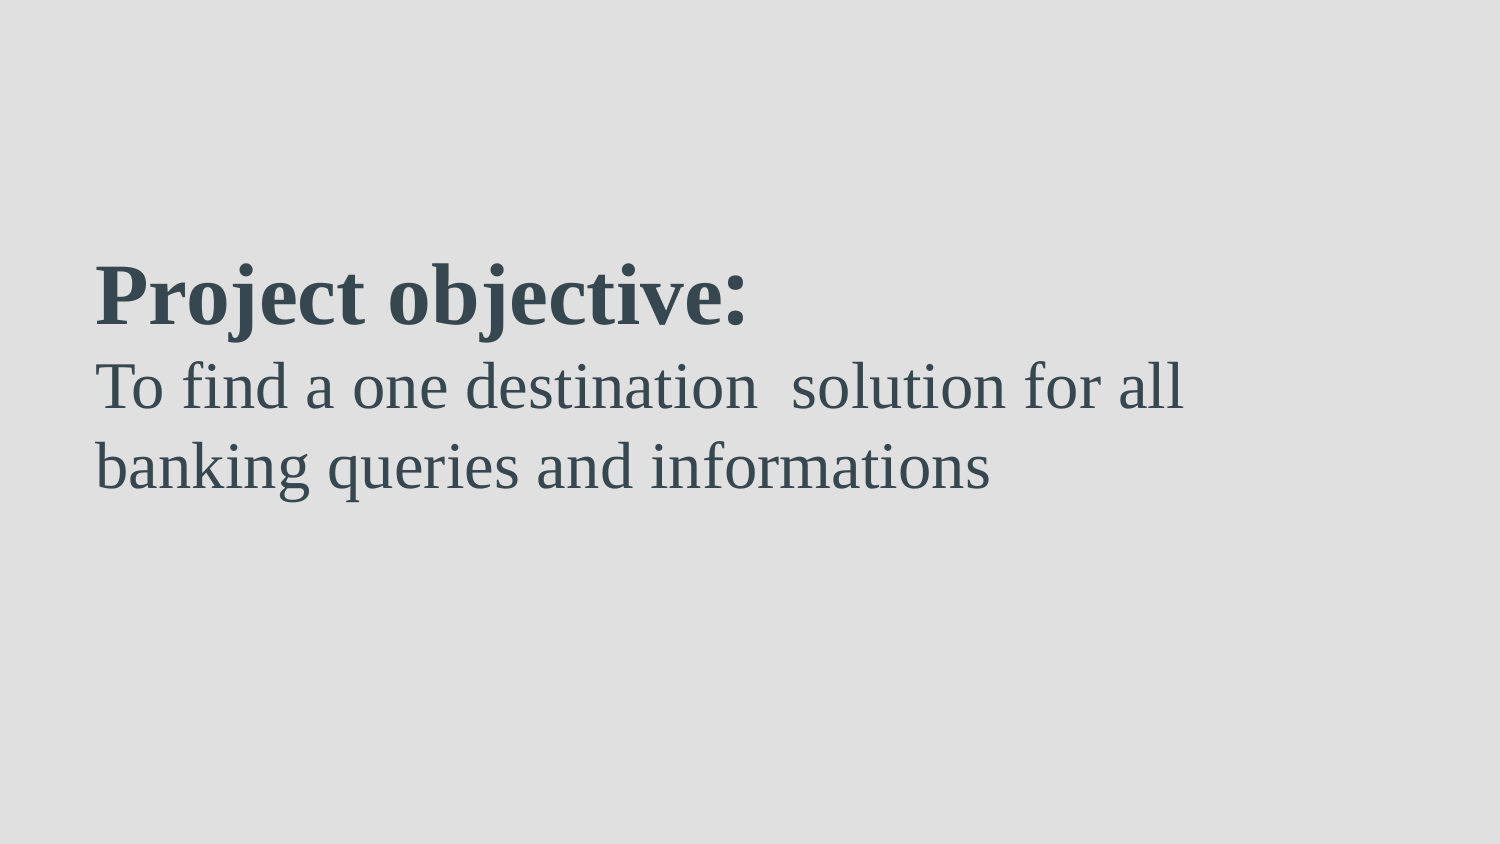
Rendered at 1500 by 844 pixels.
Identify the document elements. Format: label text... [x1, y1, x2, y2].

title Project objective: To find a one destination solution for all banking queries and informations [80, 86, 1282, 758]
